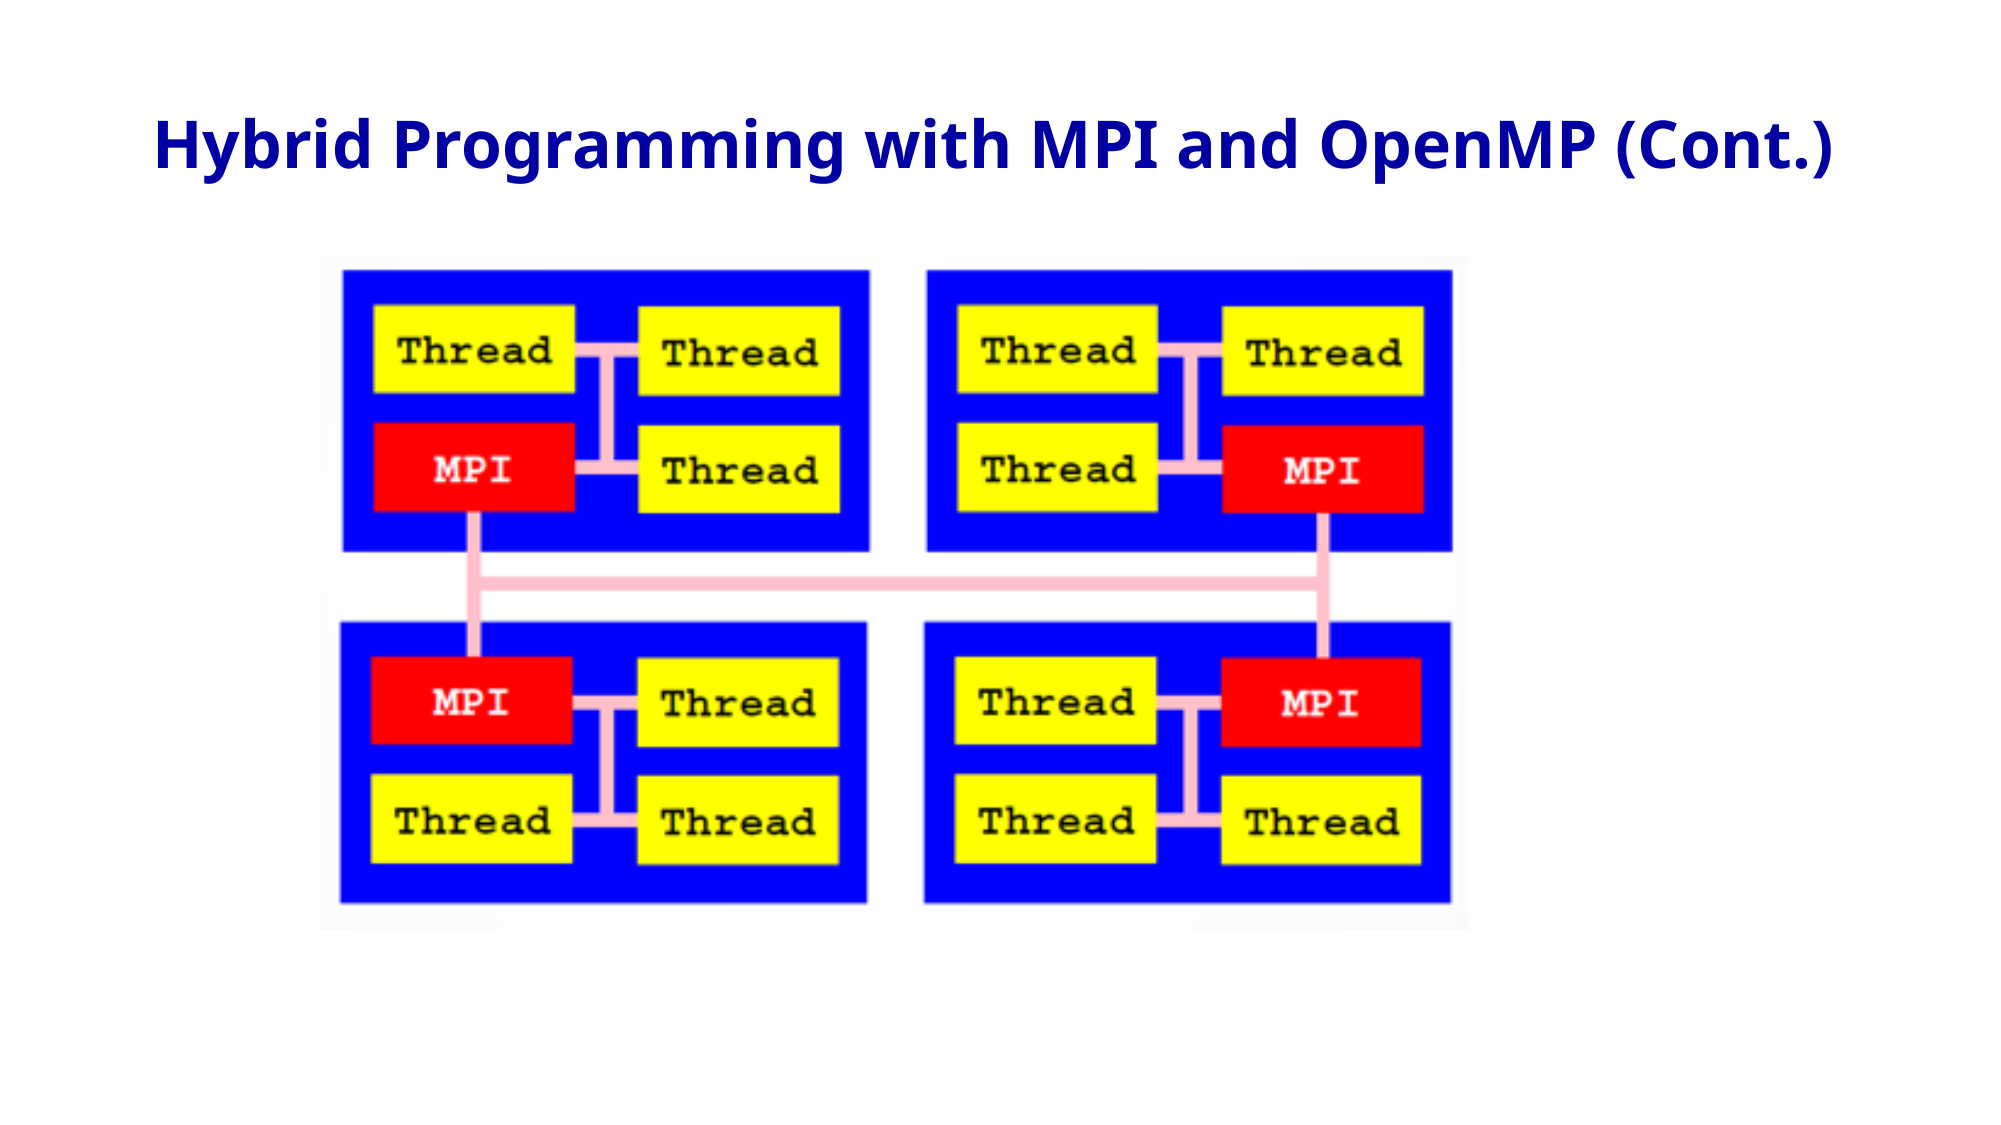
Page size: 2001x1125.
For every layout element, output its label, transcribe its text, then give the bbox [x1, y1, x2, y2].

title Hybrid Programming with MPI and OpenMP (Cont.) [137, 74, 1863, 221]
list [320, 256, 1468, 930]
